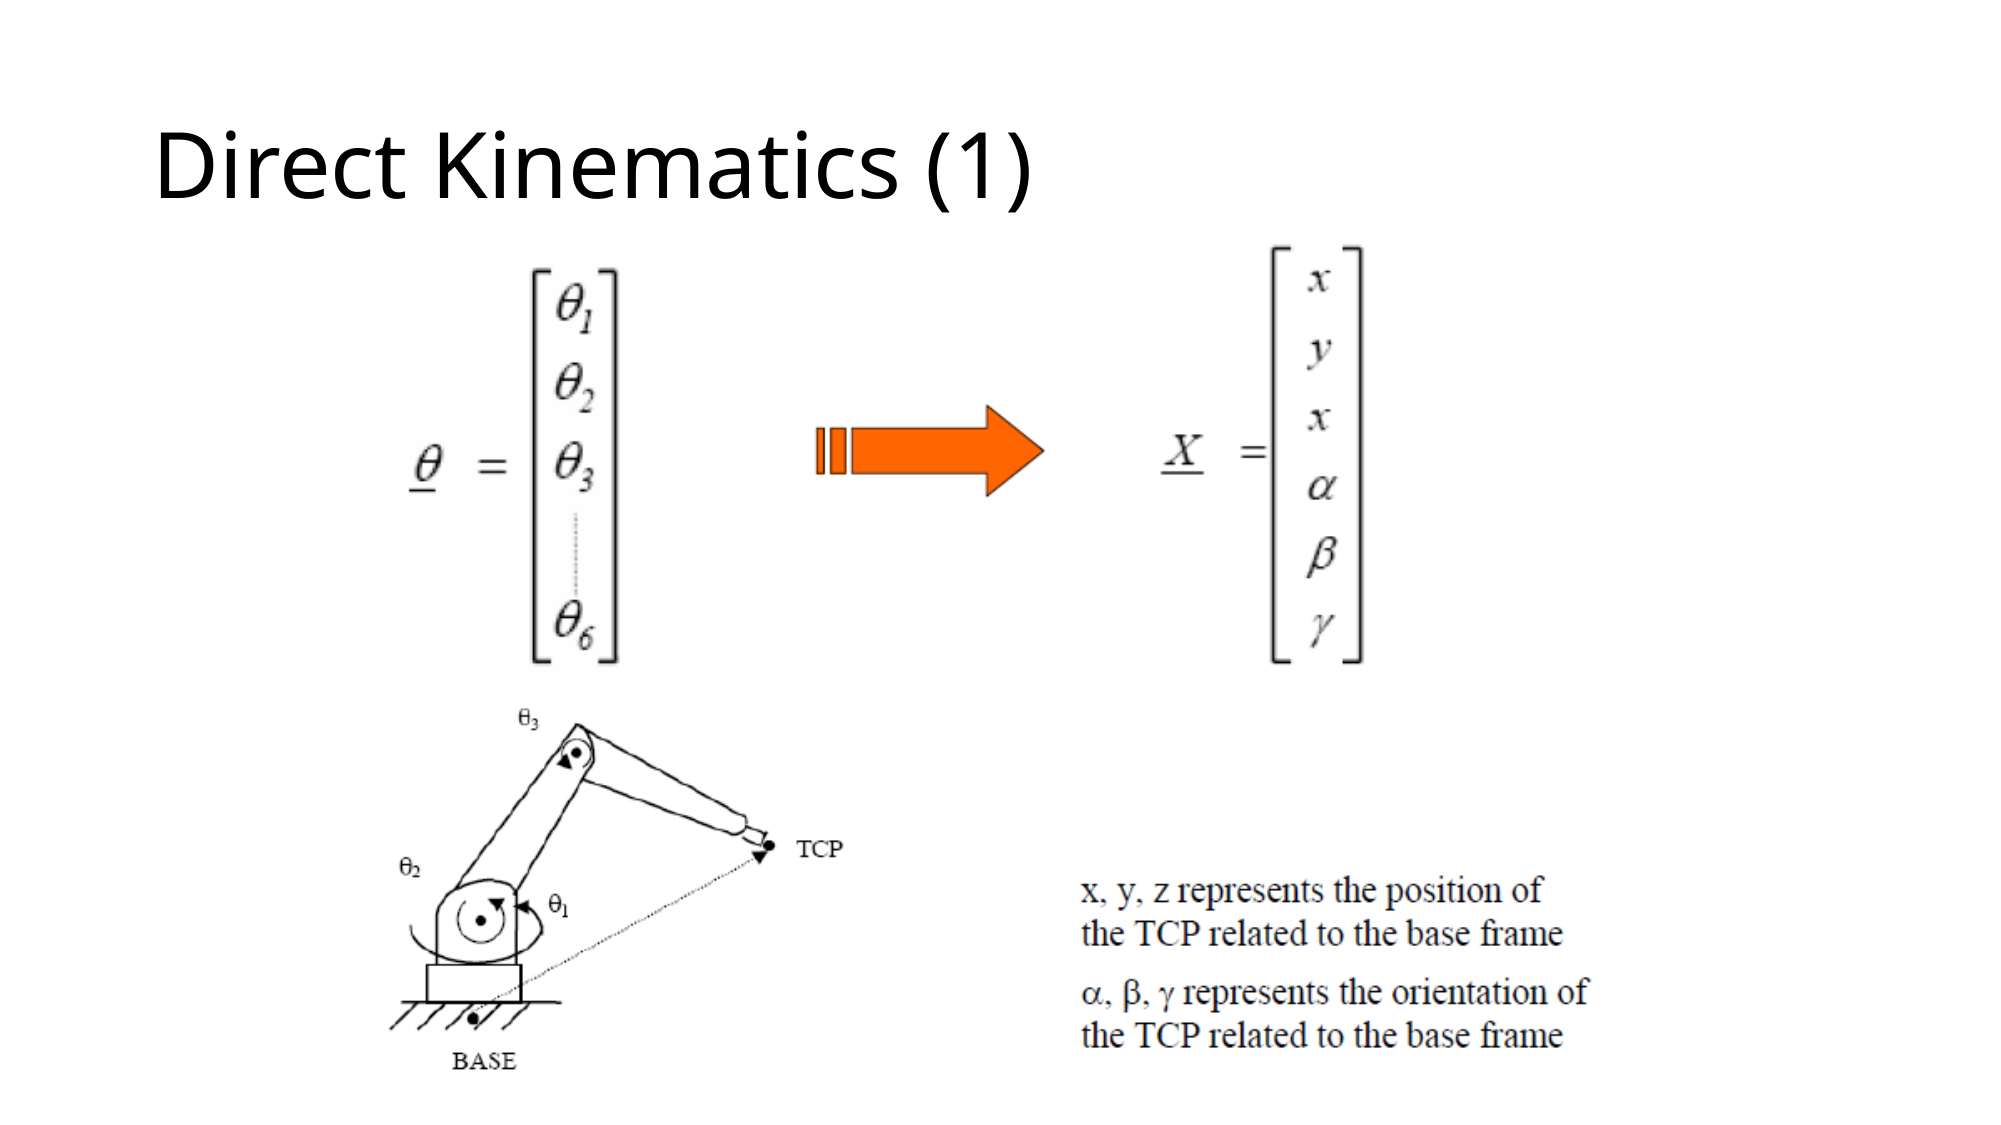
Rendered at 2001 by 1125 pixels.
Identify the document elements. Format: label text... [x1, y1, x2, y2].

title Direct Kinematics (1) [137, 59, 1863, 278]
picture [371, 231, 1615, 1083]
